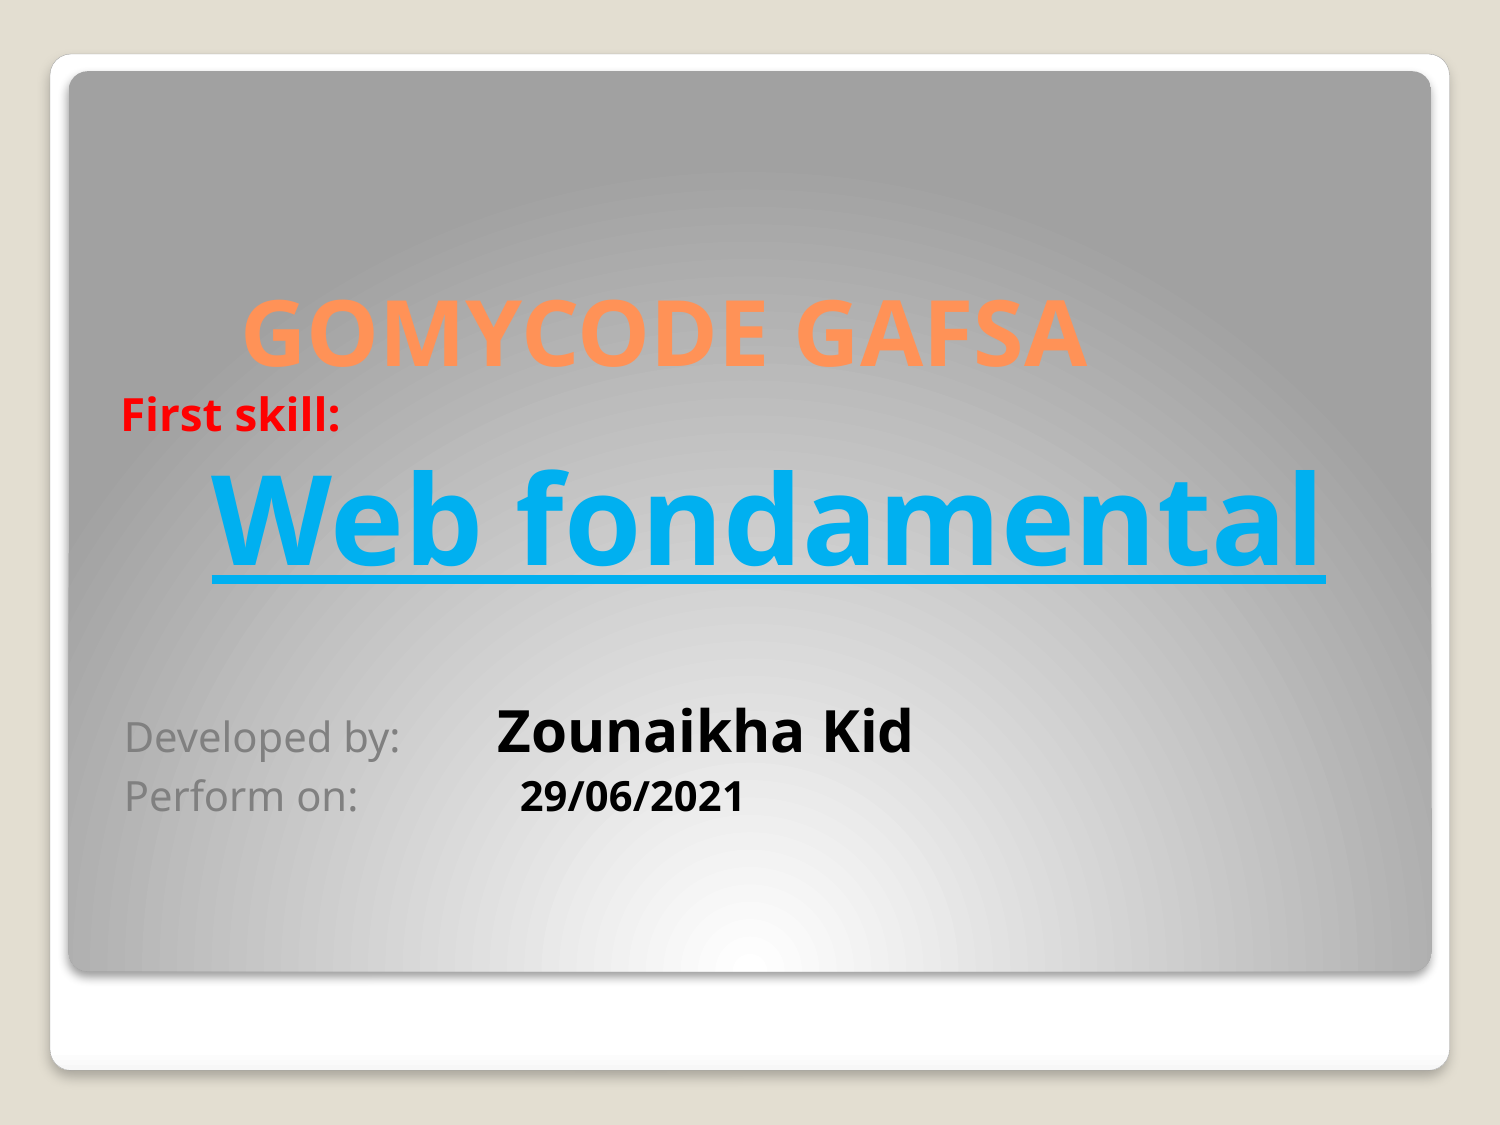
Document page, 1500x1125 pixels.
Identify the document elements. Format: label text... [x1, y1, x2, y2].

title GOMYCODE GAFSA First skill: Web fondamental [105, 140, 1448, 598]
list Developed by: Zounaikha Kid Perform on: 29/06/2021 [93, 679, 1359, 927]
